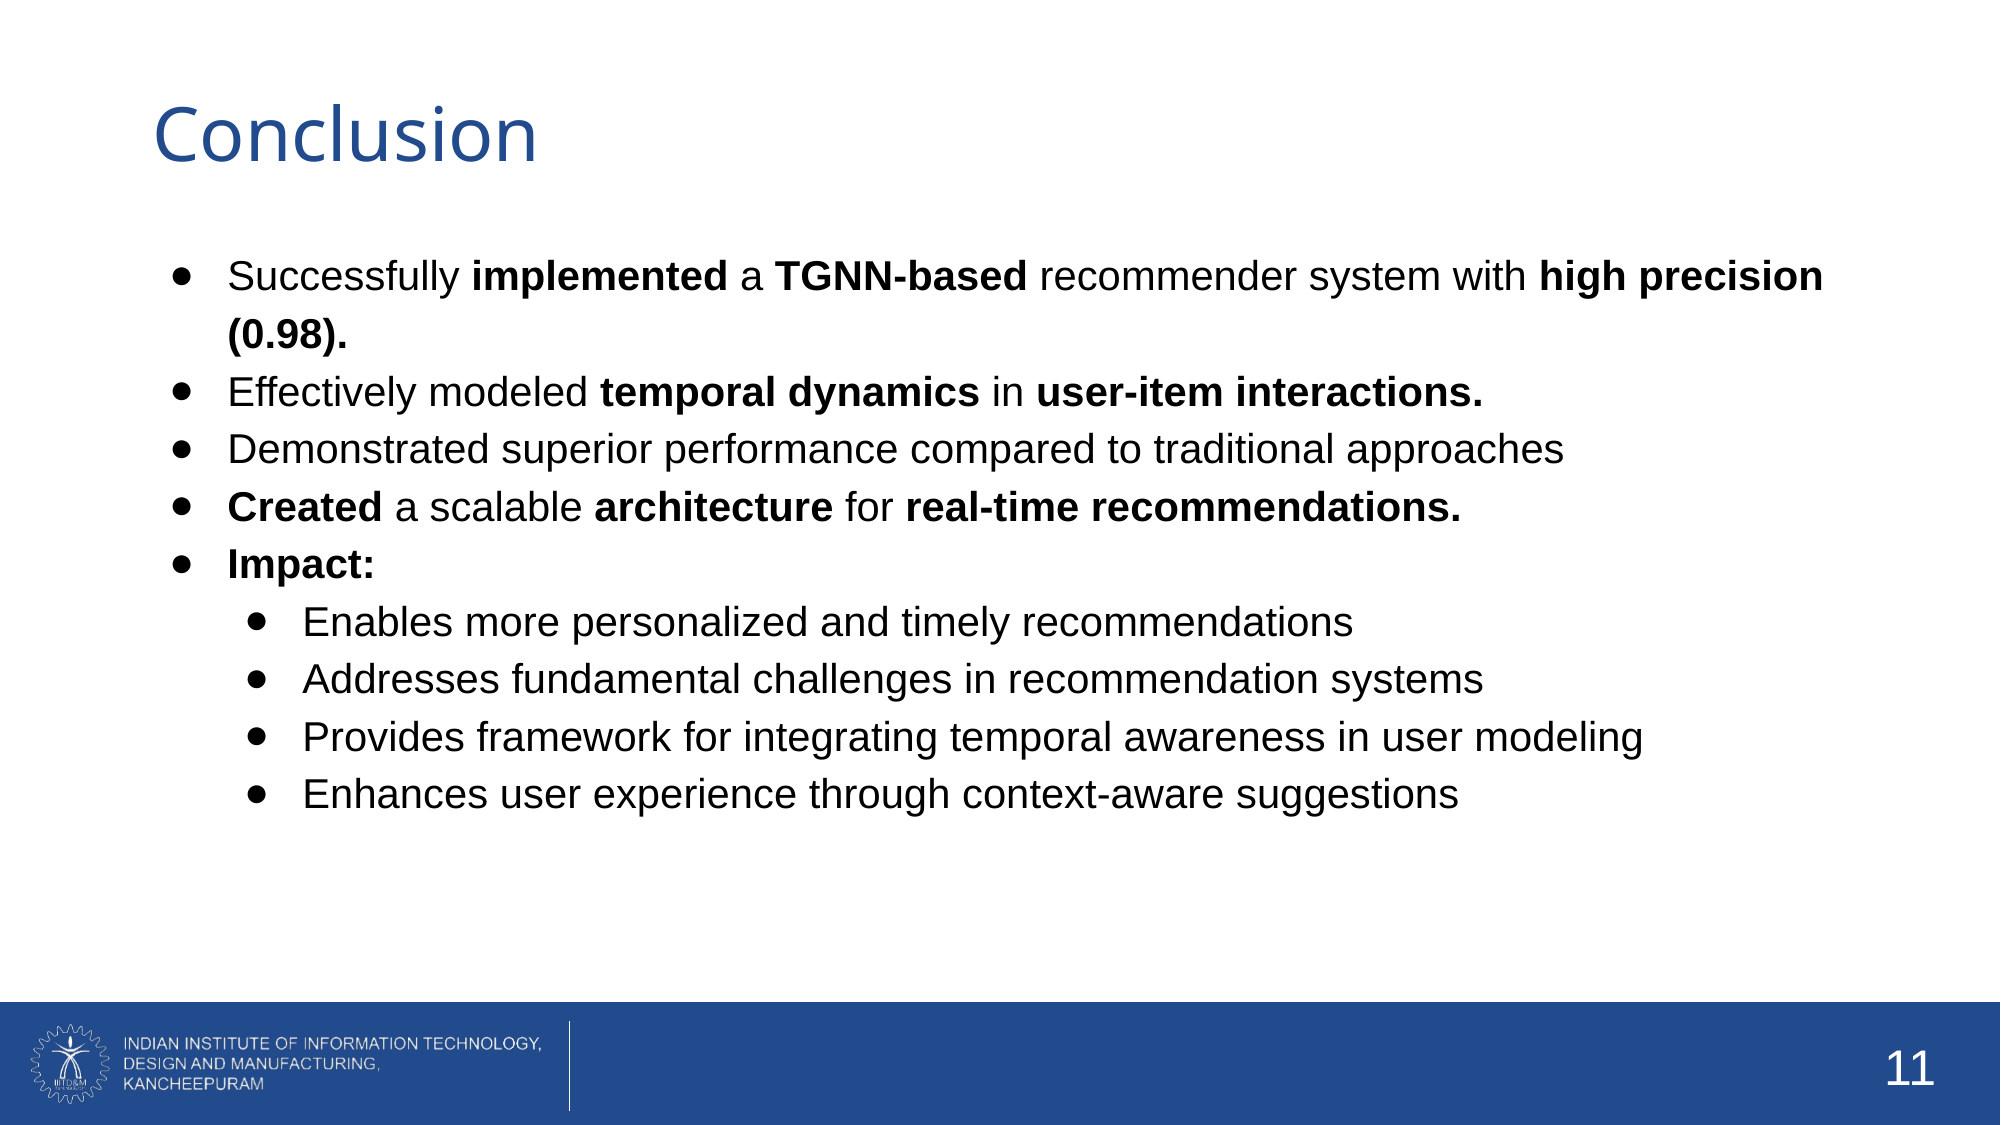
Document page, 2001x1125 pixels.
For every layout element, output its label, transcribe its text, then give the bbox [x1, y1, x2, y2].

title Conclusion [137, 59, 1863, 215]
slide_number ‹#› [1701, 1035, 1952, 1096]
list Successfully implemented a TGNN-based recommender system with high precision (0.98). Effectively modeled temporal dynamics in user-item interactions. Demonstrated superior performance compared to traditional approaches Created a scalable architecture for real-time recommendations. Impact: Enables more personalized and timely recommendations Addresses fundamental challenges in recommendation systems Provides framework for integrating temporal awareness in user modeling Enhances user experience through context-aware suggestions [137, 234, 1863, 951]
picture [19, 1014, 551, 1113]
